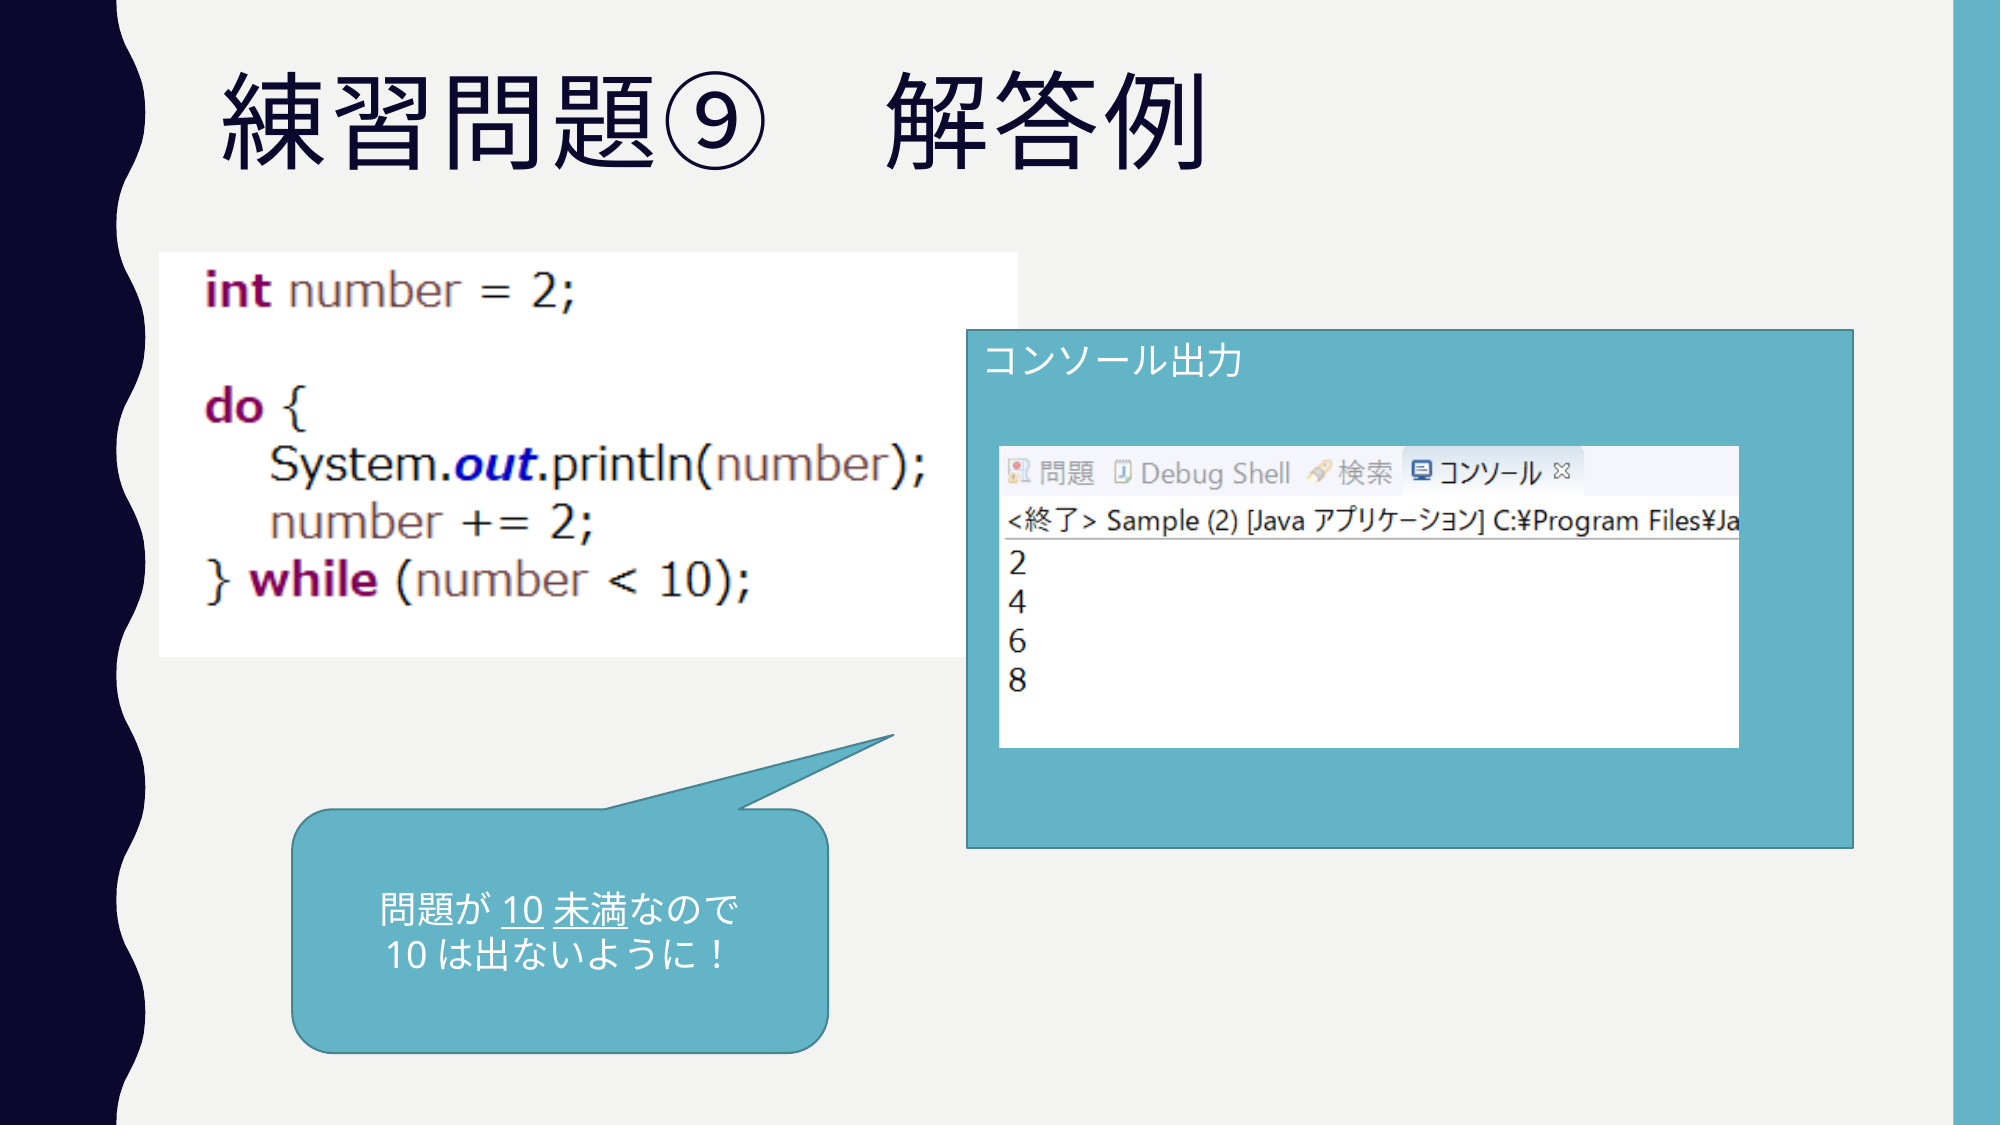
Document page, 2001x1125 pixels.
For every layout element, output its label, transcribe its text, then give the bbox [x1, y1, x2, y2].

title 練習問題⑨ 解答例 [205, 62, 1875, 308]
picture [159, 252, 1739, 748]
text_box コンソール出力 [966, 329, 1854, 849]
text_box 問題が10未満なので 10は出ないように！ [291, 733, 895, 1055]
